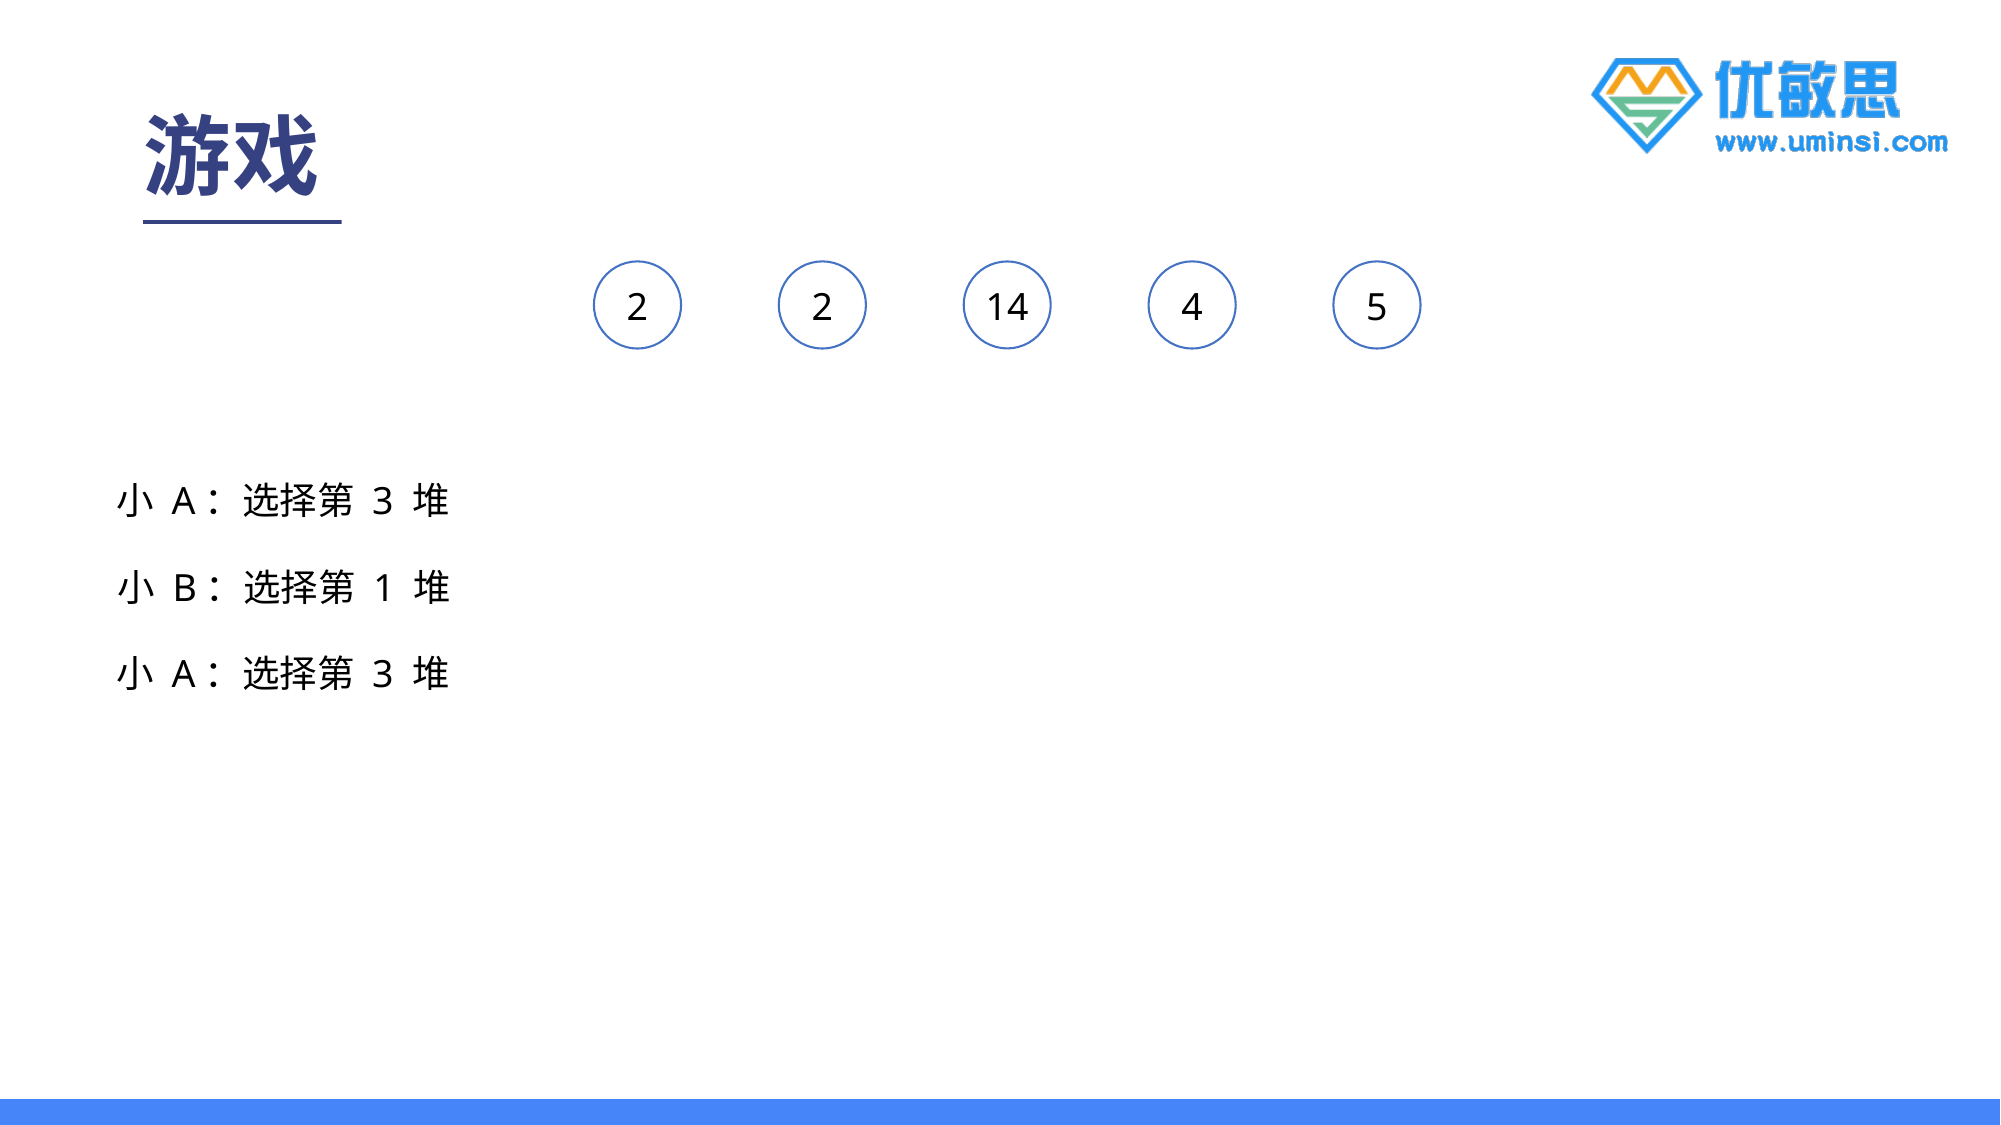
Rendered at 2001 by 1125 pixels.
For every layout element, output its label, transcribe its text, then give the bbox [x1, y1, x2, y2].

text_box 4 [1148, 261, 1236, 349]
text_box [142, 99, 1857, 225]
text_box 2 [778, 261, 866, 349]
text_box 小 A：选择第 3 堆 [109, 469, 458, 530]
picture [0, 1099, 2000, 1125]
text_box 14 [963, 261, 1051, 349]
text_box 2 [593, 261, 682, 349]
text_box 小 A：选择第 3 堆 [109, 642, 458, 703]
text_box 小 B：选择第 1 堆 [109, 556, 459, 616]
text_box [1591, 25, 1981, 174]
text_box 5 [1333, 261, 1421, 349]
